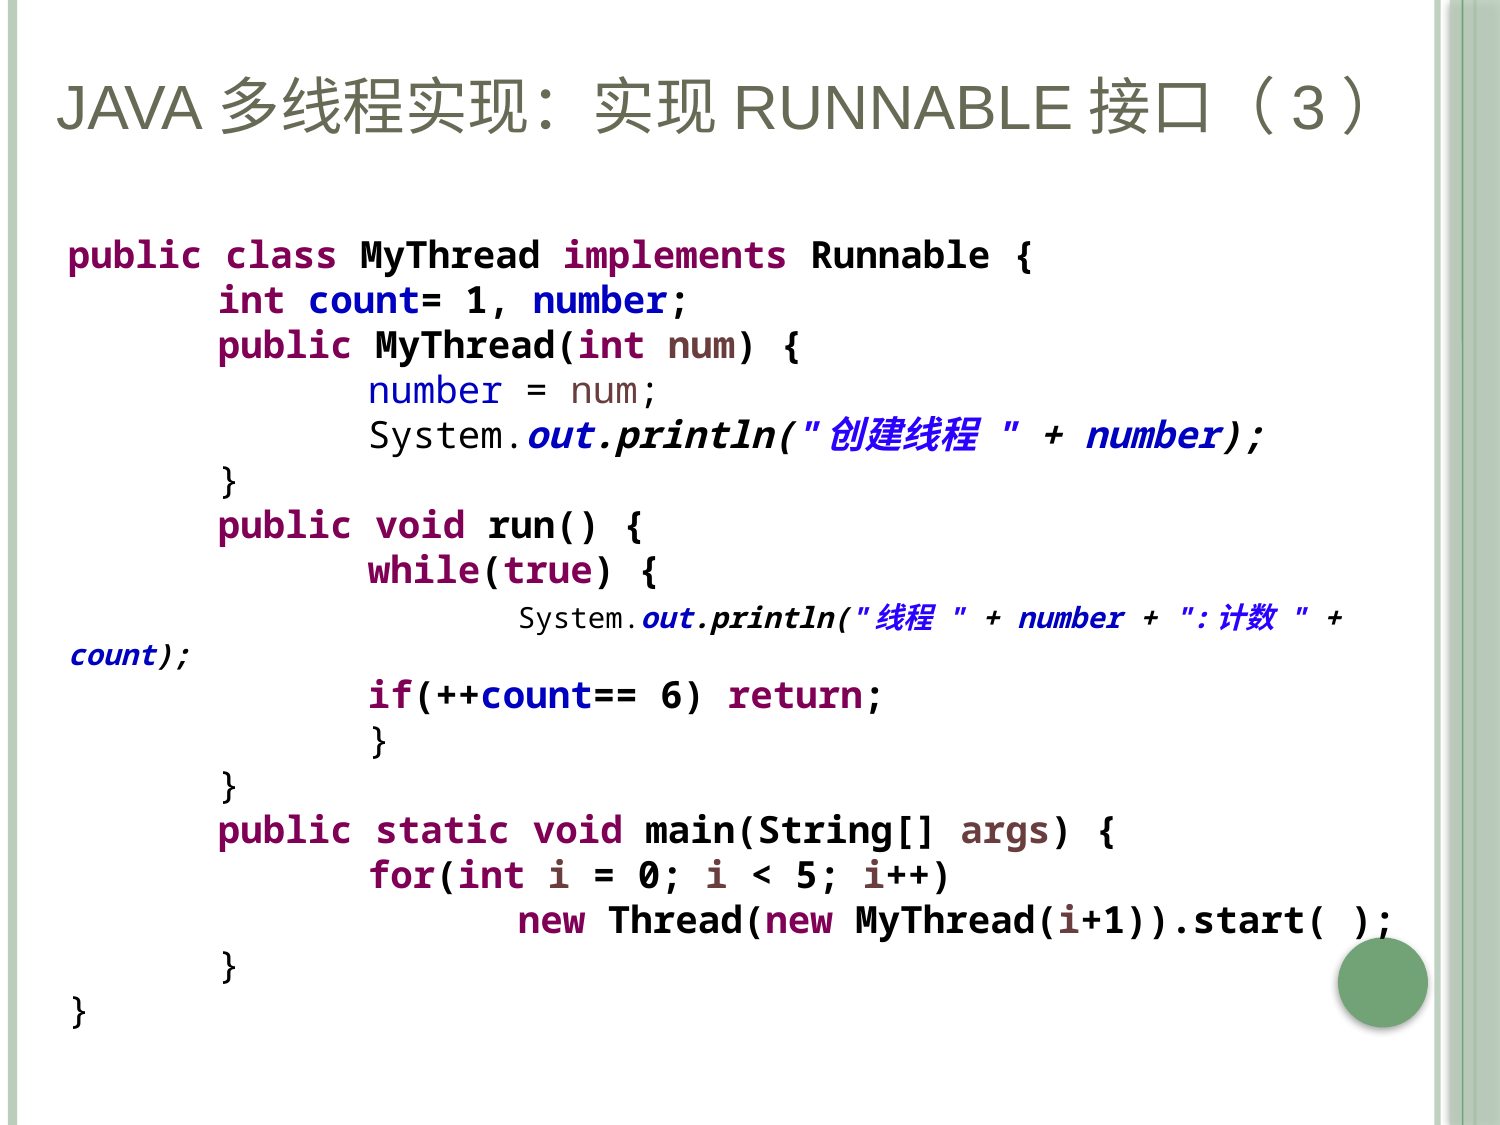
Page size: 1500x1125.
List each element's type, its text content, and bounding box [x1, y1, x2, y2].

title Java多线程实现：实现Runnable接口（3） [41, 45, 1459, 149]
text_box public class MyThread implements Runnable { int count= 1, number; public MyThread(int num) { number = num; System.out.println("创建线程 " + number); } public void run() { while(true) { System.out.println("线程 " + number + ":计数 " + count); if(++count== 6) return; } } public static void main(String[] args) { for(int i = 0; i < 5; i++) new Thread(new MyThread(i+1)).start( ); } } [53, 223, 1447, 1039]
